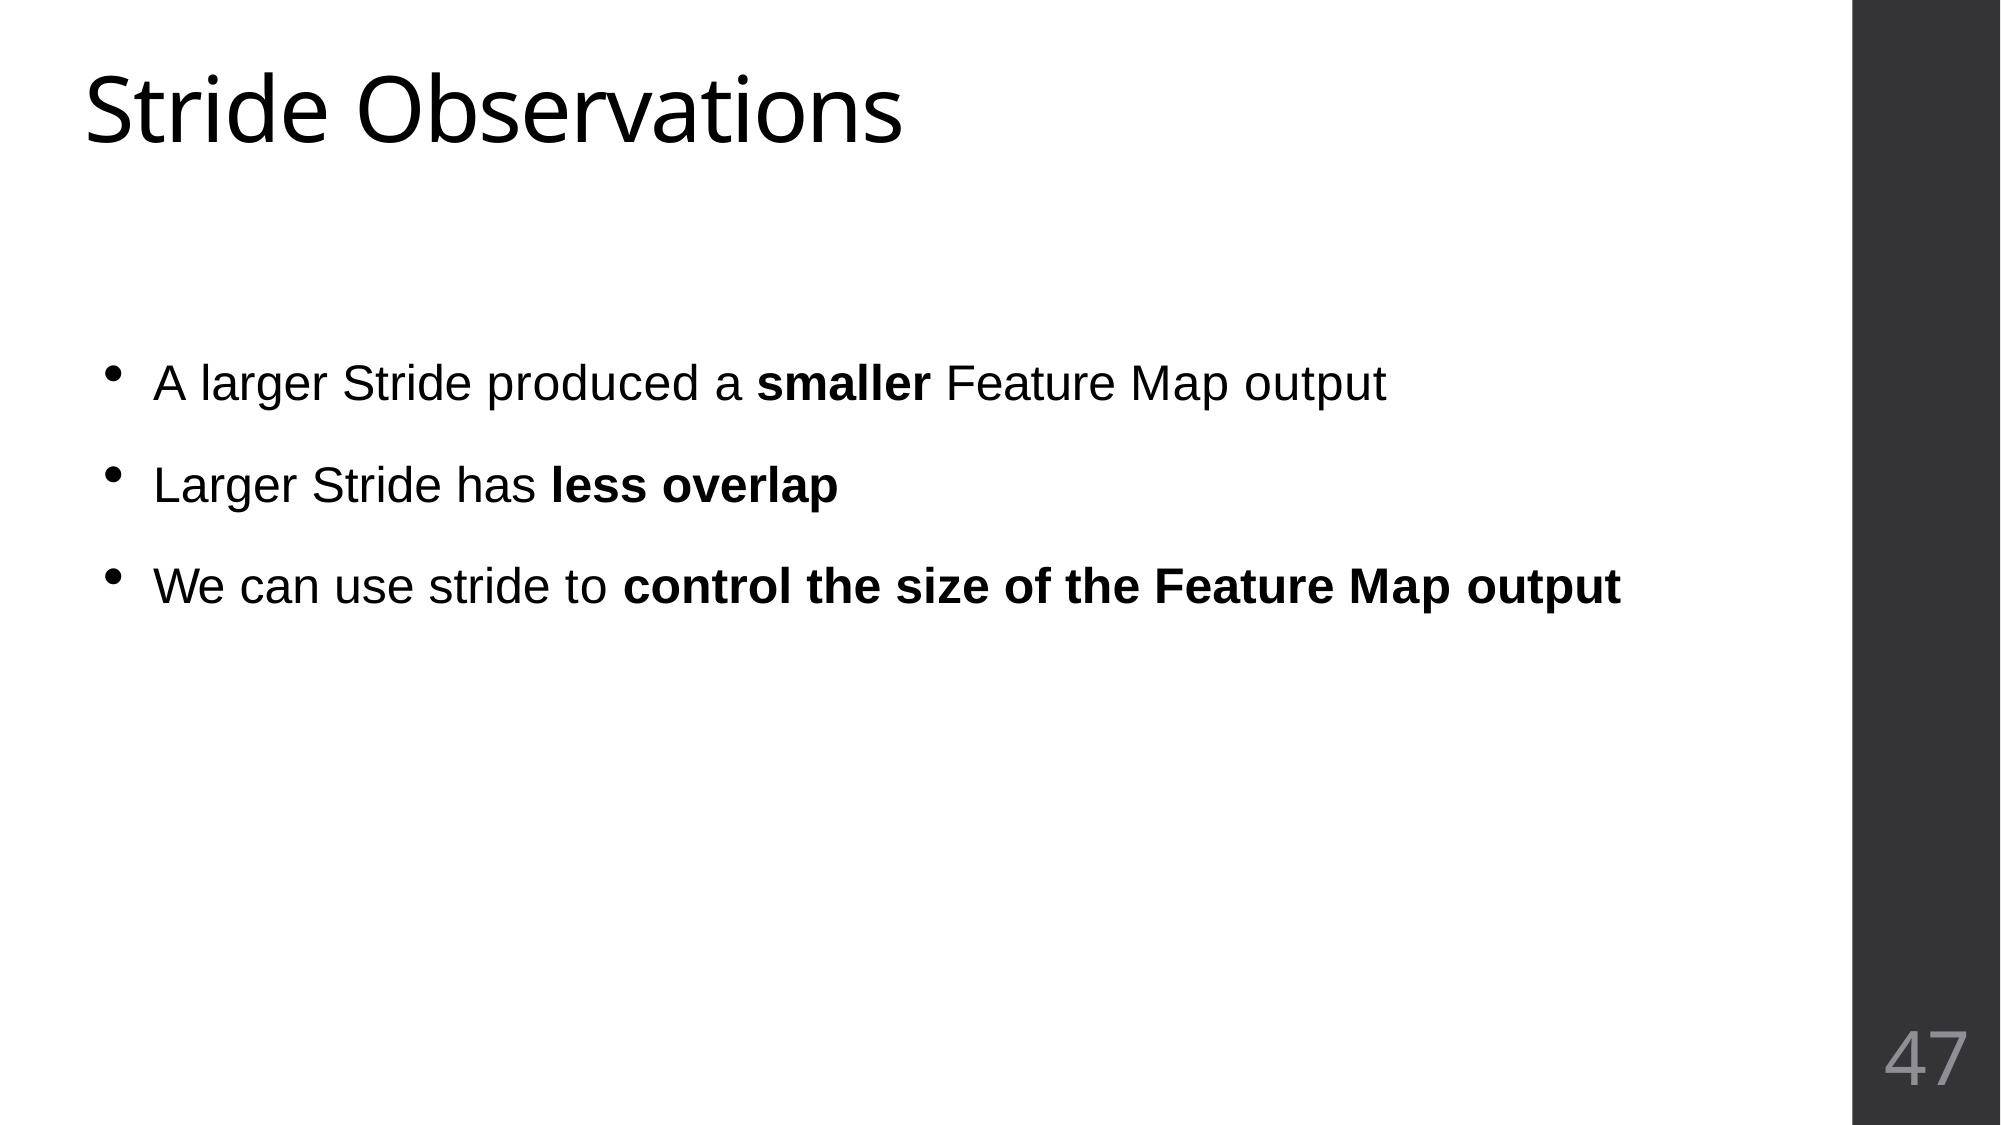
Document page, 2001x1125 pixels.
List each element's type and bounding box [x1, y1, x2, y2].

text_box [101, 325, 1626, 614]
title [83, 4, 1130, 200]
slide_number [1852, 1012, 2000, 1110]
